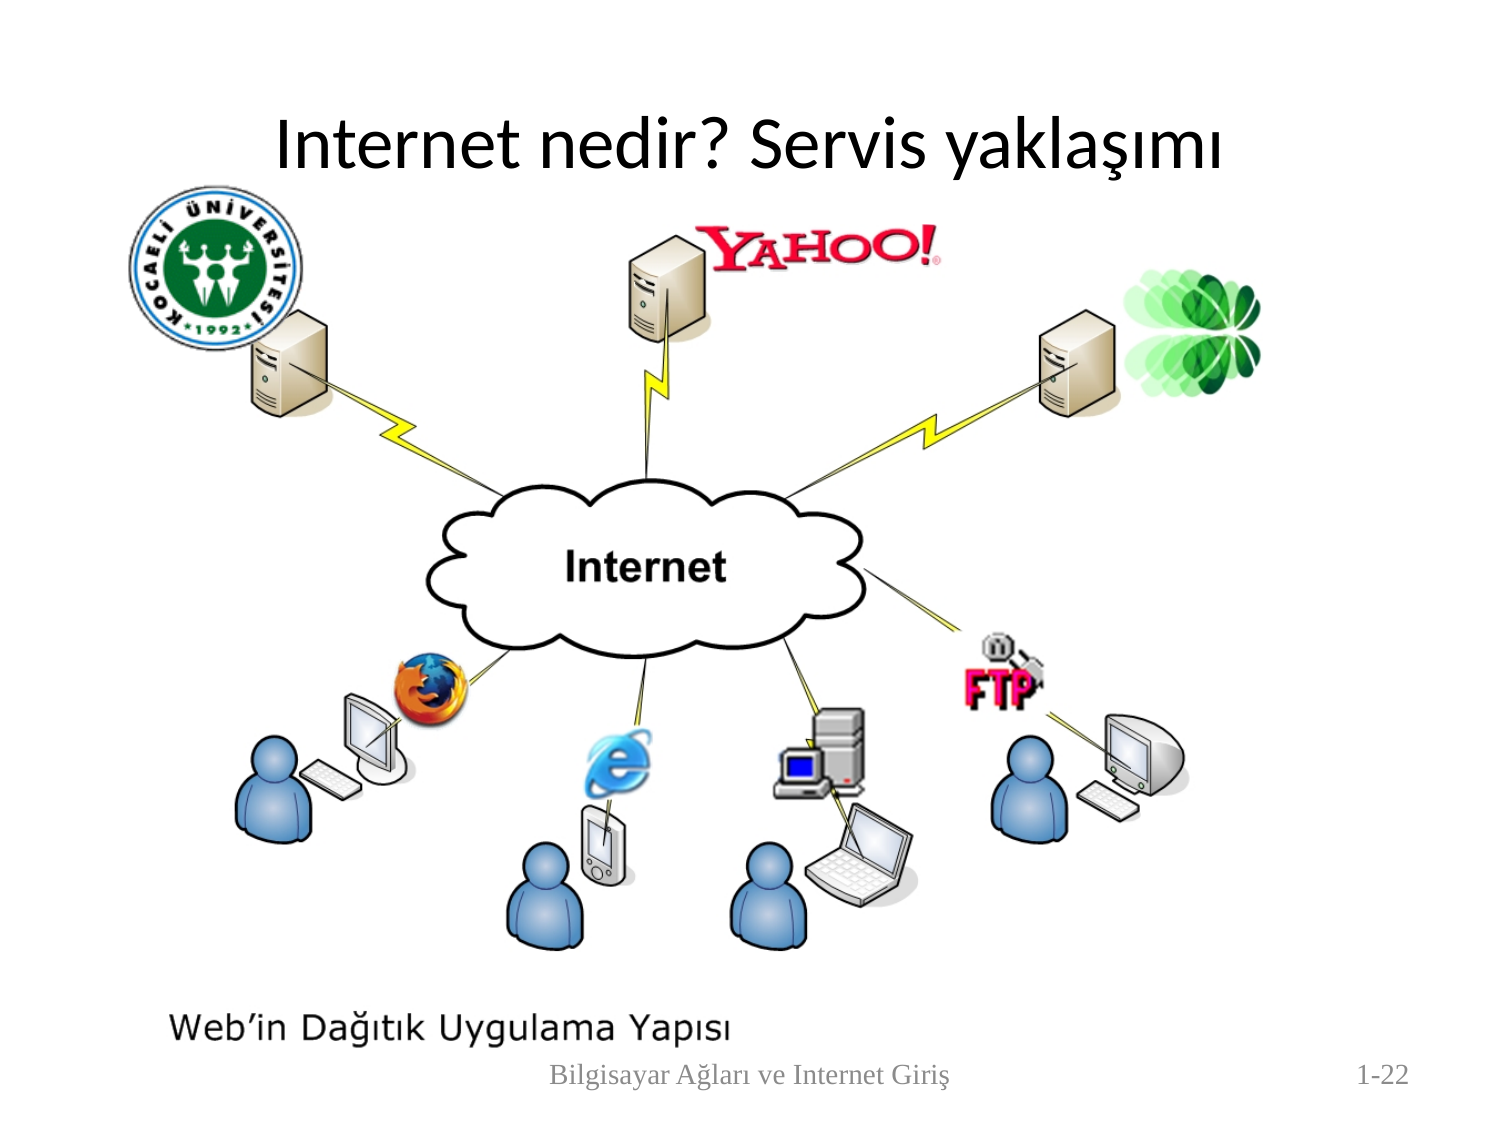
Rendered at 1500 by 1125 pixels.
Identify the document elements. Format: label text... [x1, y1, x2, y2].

title Internet nedir? Servis yaklaşımı [75, 45, 1425, 233]
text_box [127, 179, 1263, 1051]
footer Bilgisayar Ağları ve Internet Giriş [512, 1060, 988, 1103]
slide_number 1-22 [1074, 1042, 1425, 1103]
